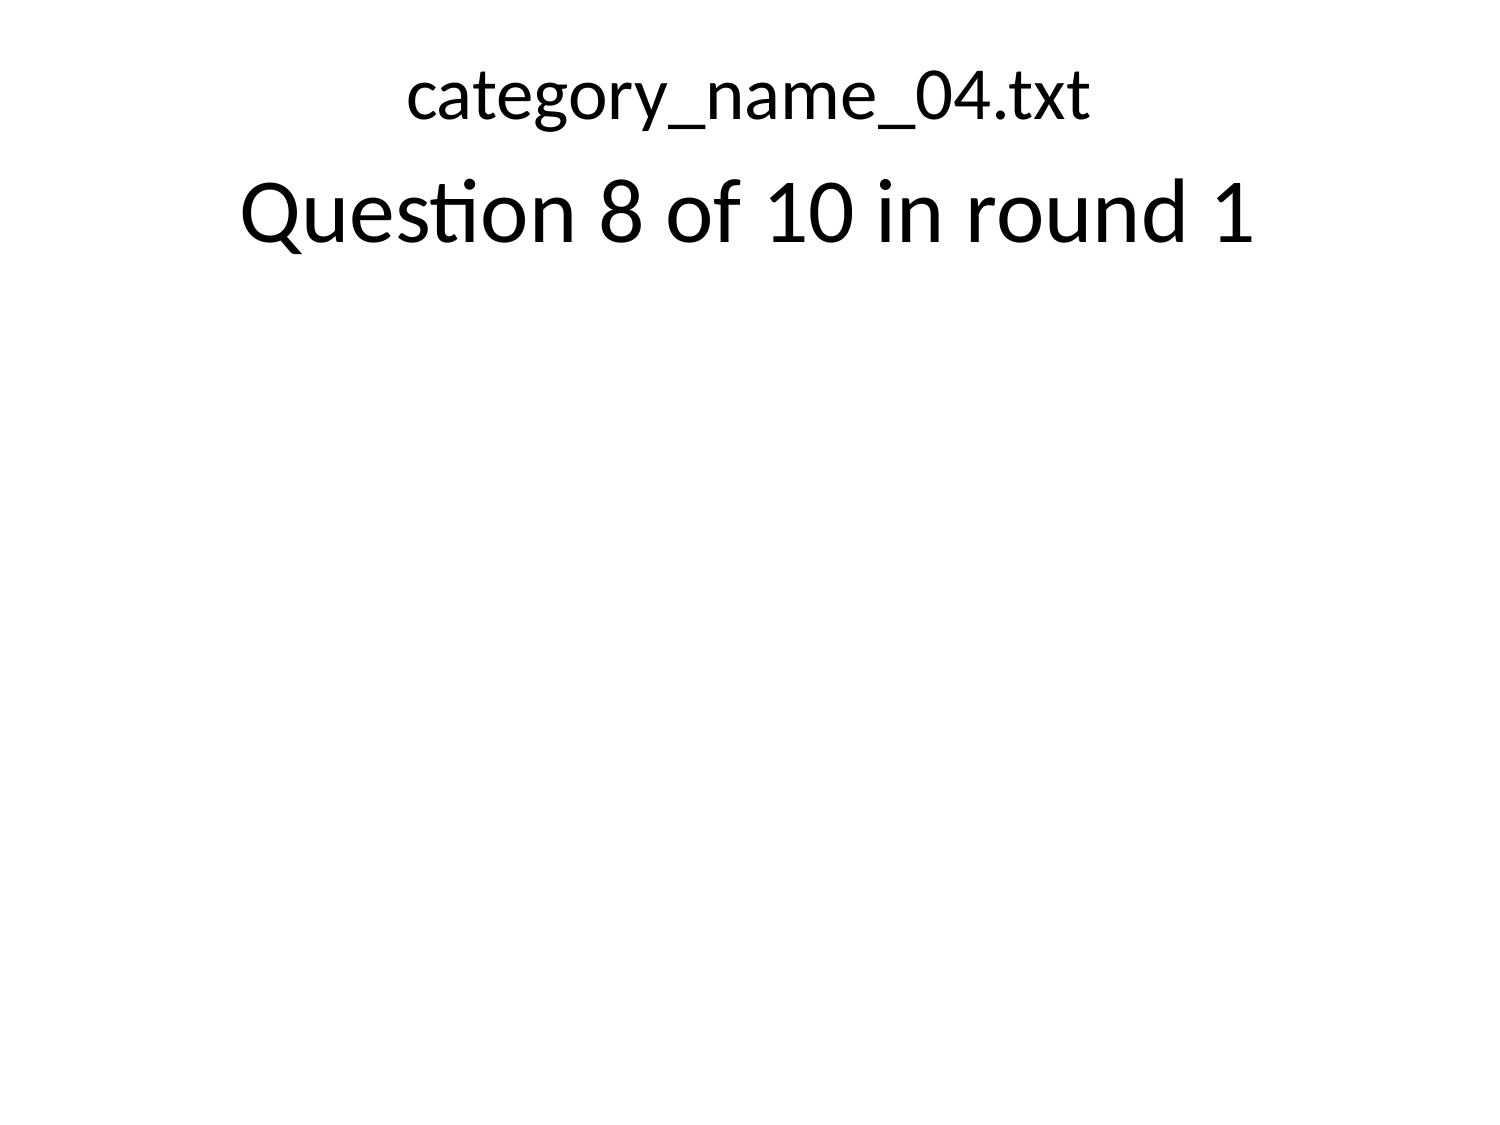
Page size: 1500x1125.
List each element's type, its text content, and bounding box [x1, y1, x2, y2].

text_box Question 8 of 10 in round 1 [35, 143, 1463, 765]
text_box category_name_04.txt [35, 37, 1463, 143]
